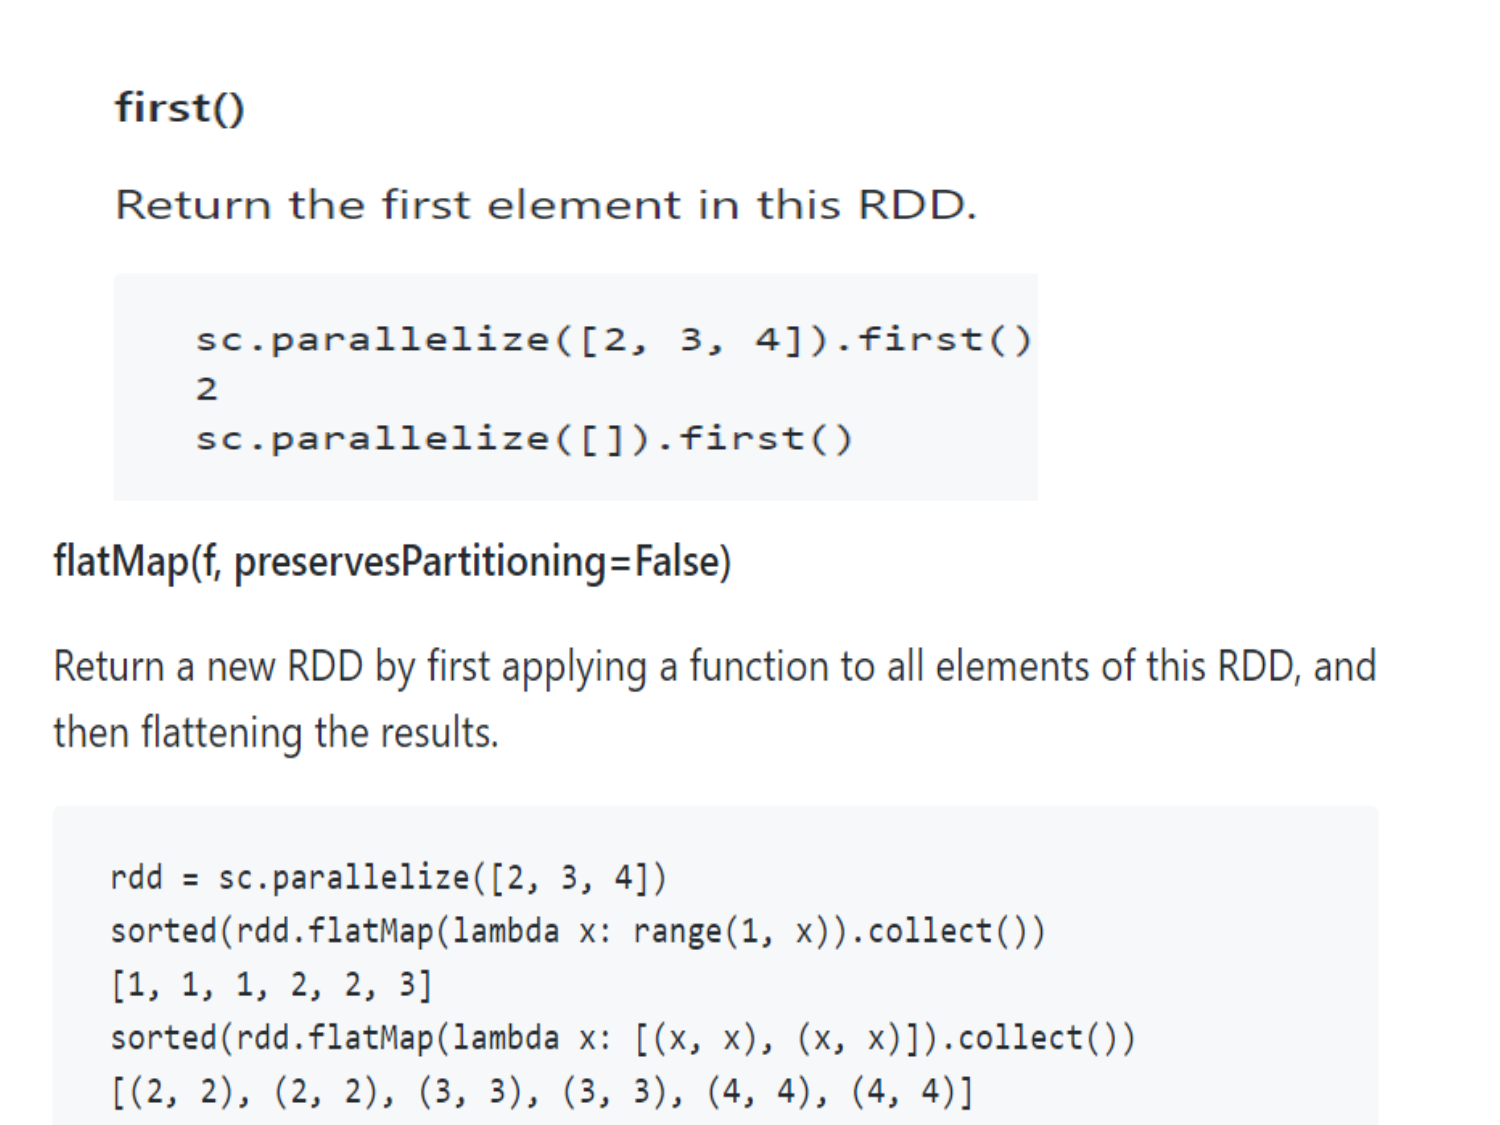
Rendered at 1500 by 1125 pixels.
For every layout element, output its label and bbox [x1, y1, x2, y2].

picture [87, 74, 1038, 501]
picture [37, 529, 1403, 1125]
